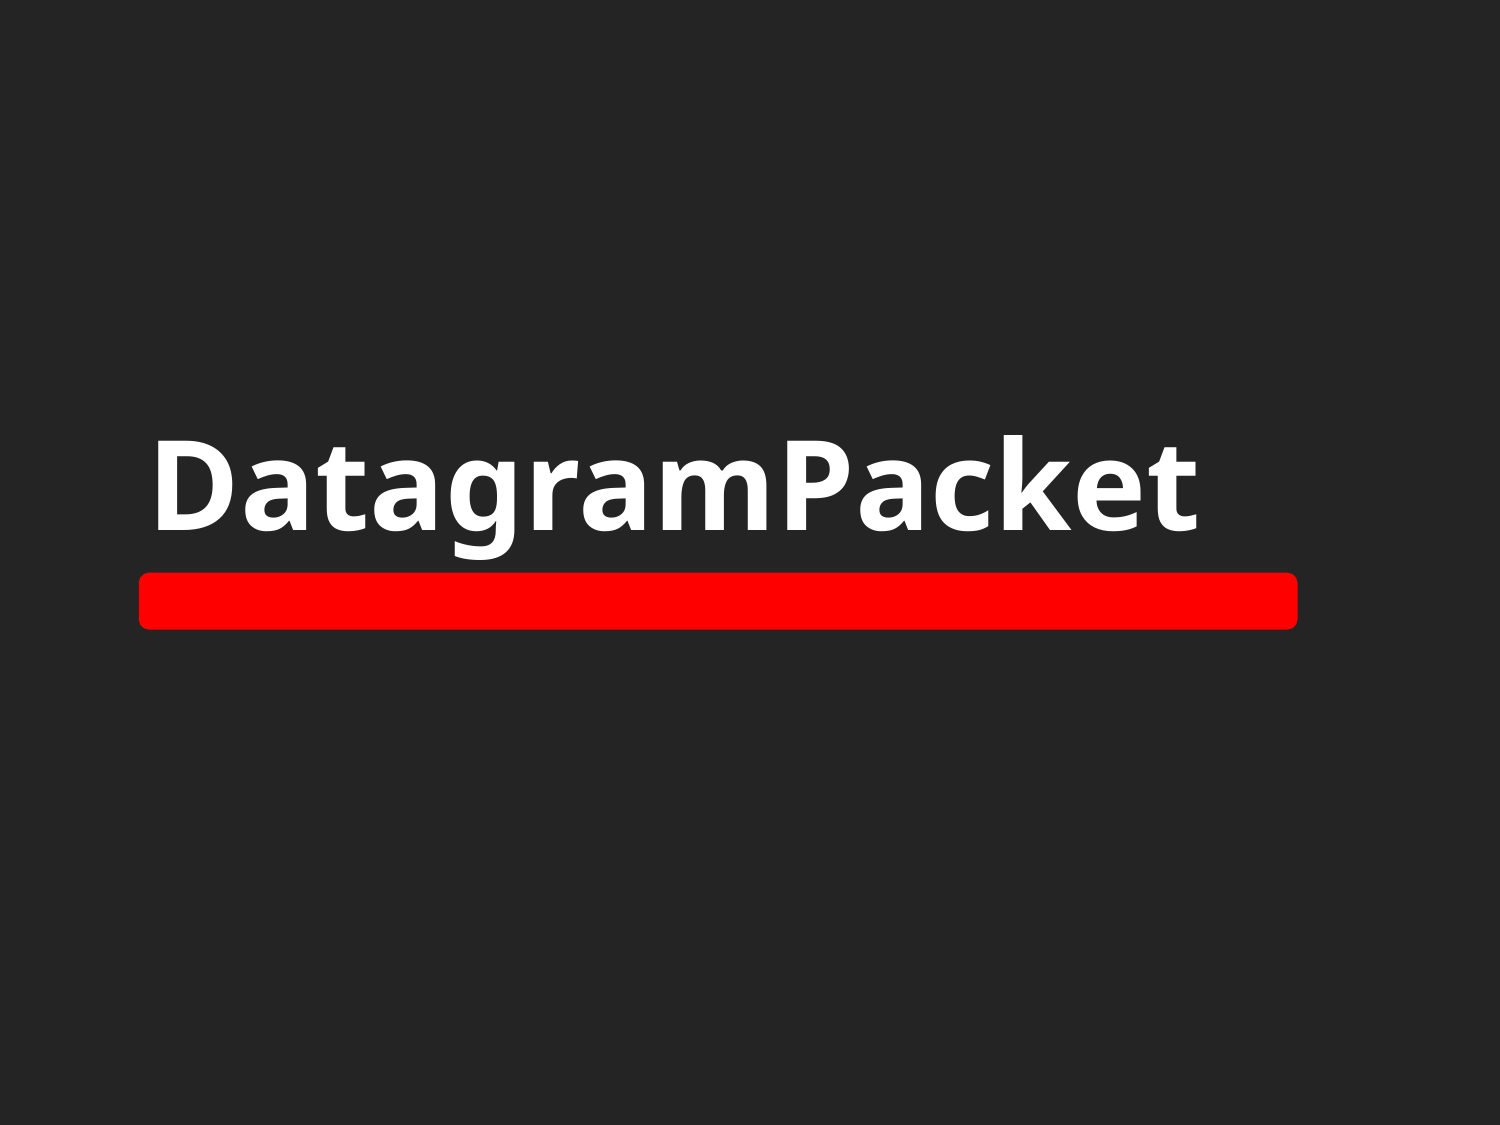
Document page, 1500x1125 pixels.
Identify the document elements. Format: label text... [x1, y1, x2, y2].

text_box [138, 572, 1298, 630]
text_box DatagramPacket [132, 398, 1216, 563]
